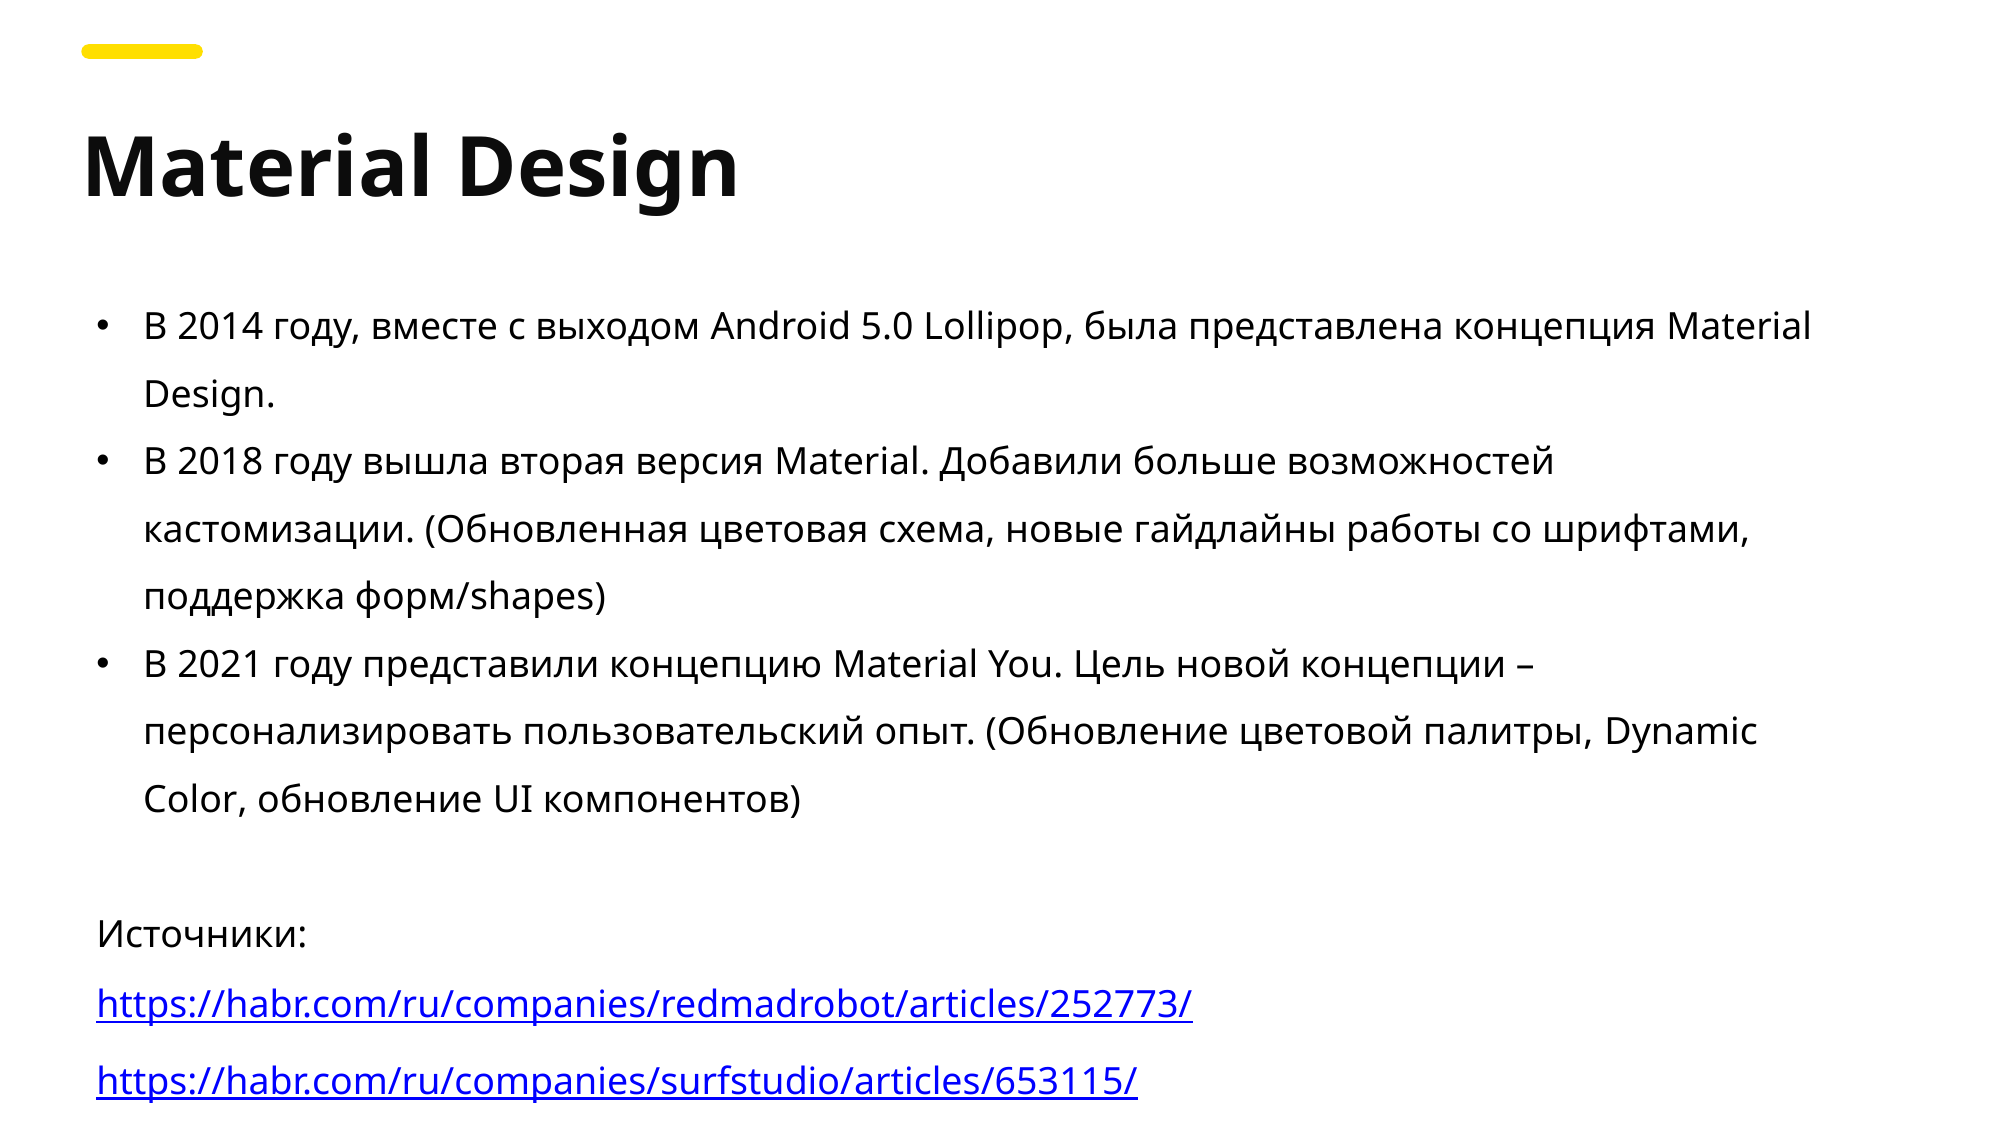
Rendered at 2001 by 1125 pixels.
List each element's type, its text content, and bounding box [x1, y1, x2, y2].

text_box [81, 44, 203, 59]
text_box Material Design [81, 108, 1822, 213]
text_box В 2014 году, вместе с выходом Android 5.0 Lollipop, была представлена концепция Material Design. В 2018 году вышла вторая версия Material. Добавили больше возможностей кастомизации. (Обновленная цветовая схема, новые гайдлайны работы со шрифтами, поддержка форм/shapes) В 2021 году представили концепцию Material You. Цель новой концепции – персонализировать пользовательский опыт. (Обновление цветовой палитры, Dynamic Color, обновление UI компонентов) Источники: https://habr.com/ru/companies/redmadrobot/articles/252773/ https://habr.com/ru/companies/surfstudio/articles/653115/ https://m2.material.io/ https://m3.material.io/ [88, 272, 1830, 1125]
